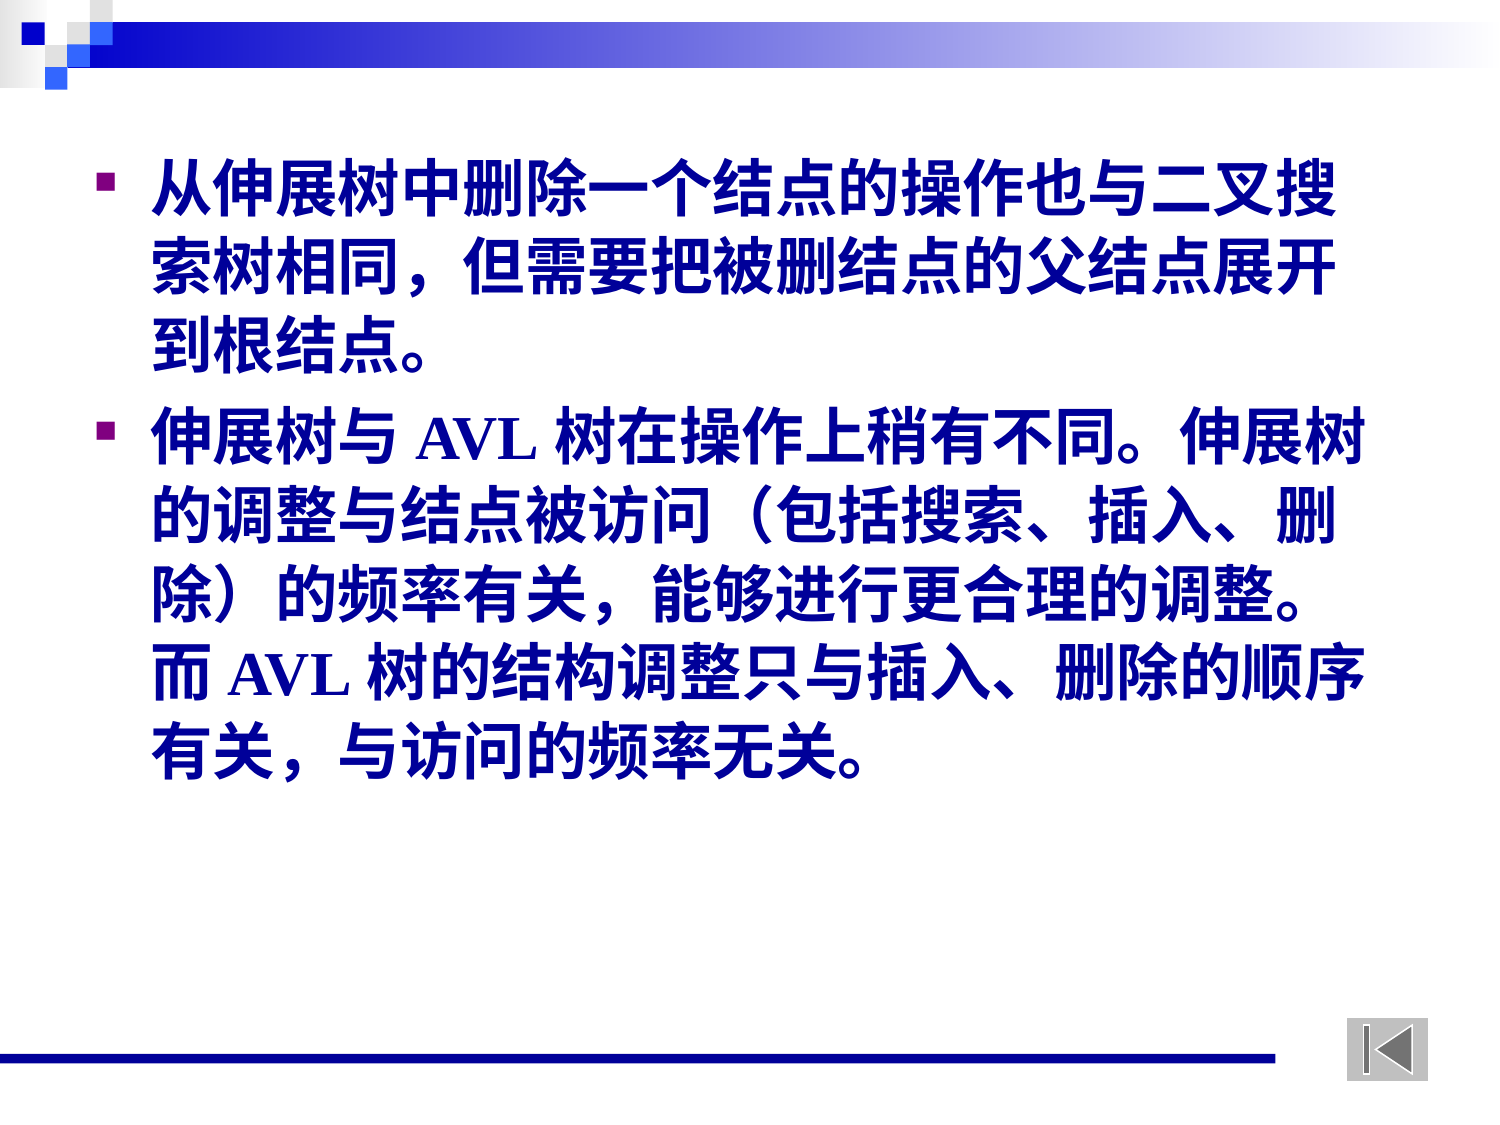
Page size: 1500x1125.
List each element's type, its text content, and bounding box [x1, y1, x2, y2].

slide_number 127 [1074, 1041, 1425, 1093]
list 从伸展树中删除一个结点的操作也与二叉搜索树相同，但需要把被删结点的父结点展开到根结点。 伸展树与AVL树在操作上稍有不同。伸展树的调整与结点被访问（包括搜索、插入、删除）的频率有关，能够进行更合理的调整。而AVL树的结构调整只与插入、删除的顺序有关，与访问的频率无关。 [79, 137, 1406, 1041]
text_box [1346, 1017, 1429, 1082]
